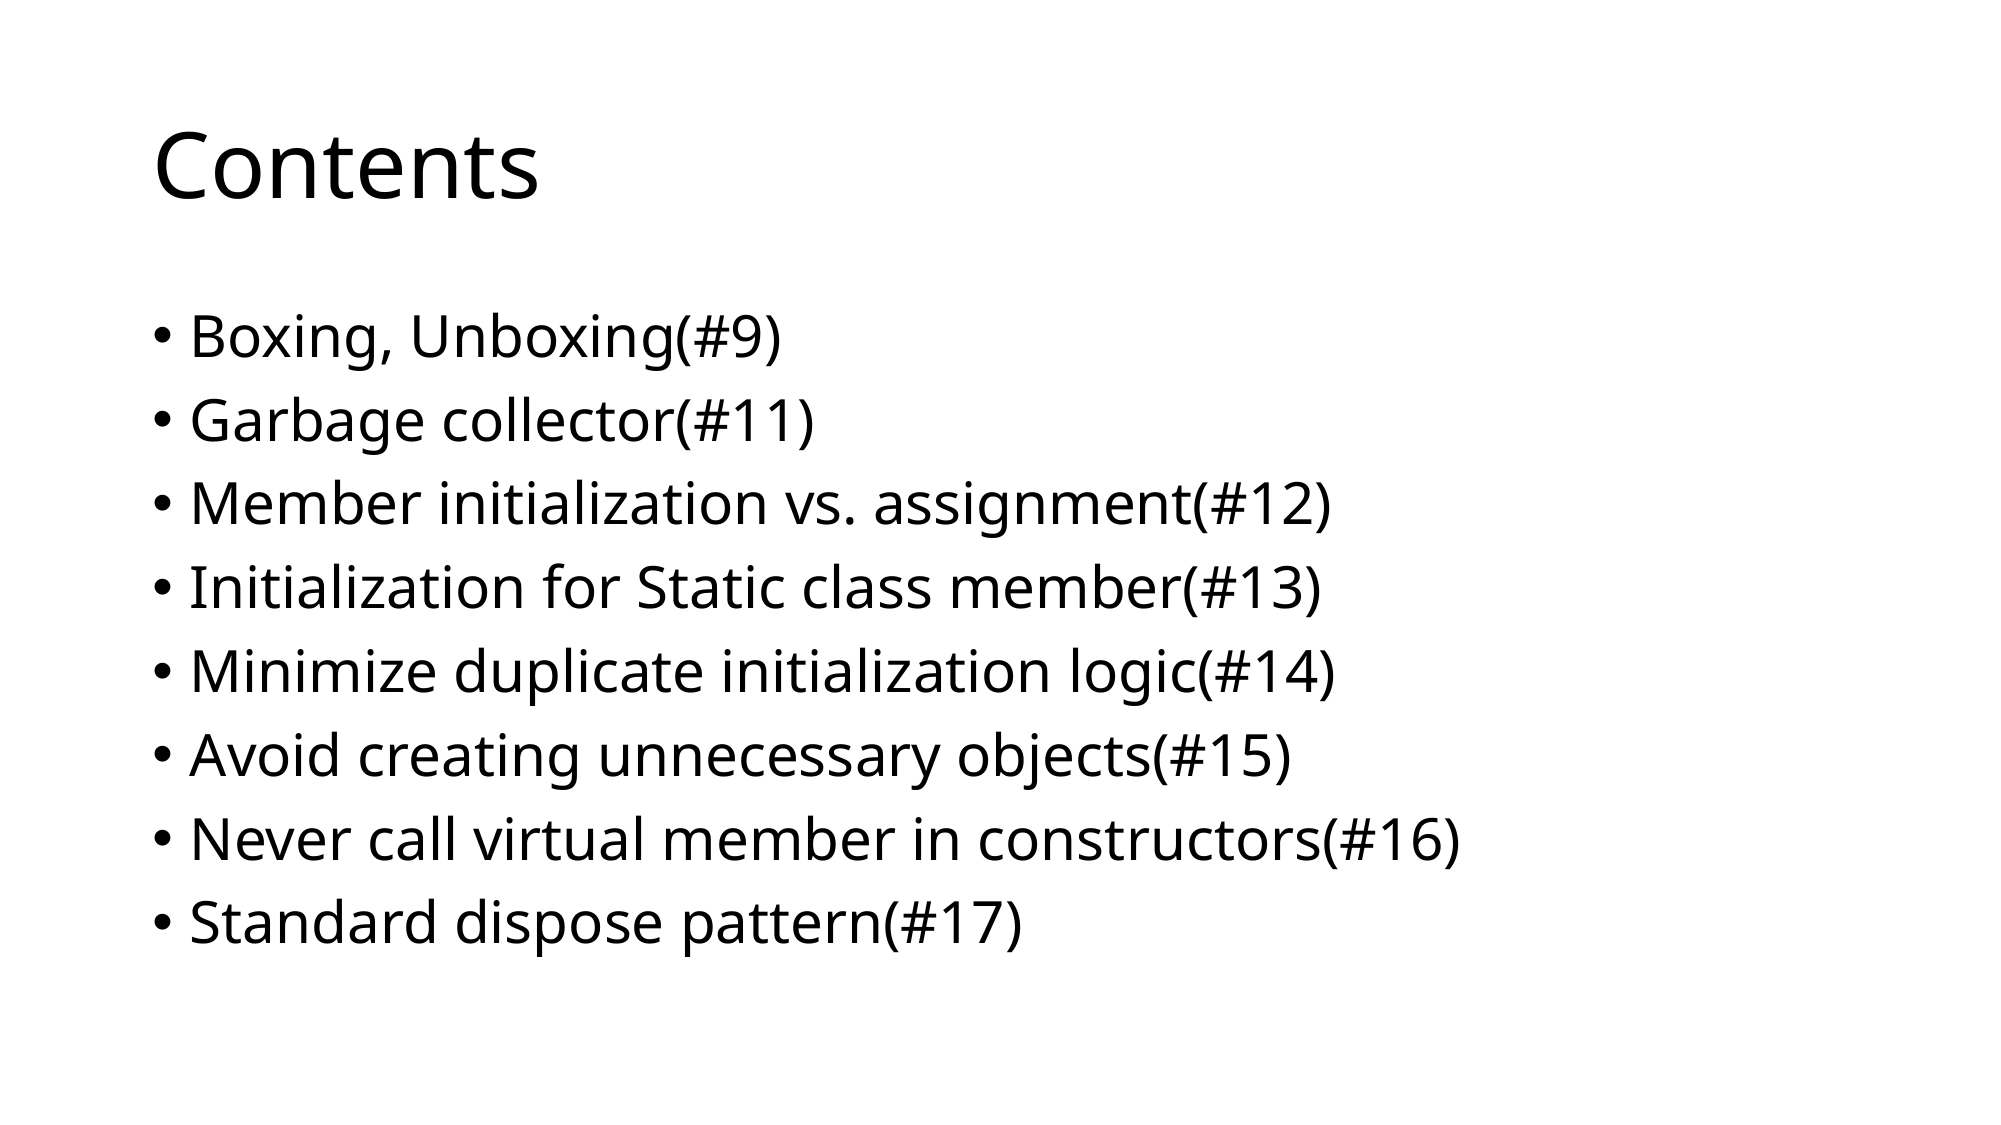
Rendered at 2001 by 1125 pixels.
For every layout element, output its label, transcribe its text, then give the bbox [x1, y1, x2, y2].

title Contents [137, 59, 1863, 278]
list Boxing, Unboxing(#9) Garbage collector(#11) Member initialization vs. assignment(#12) Initialization for Static class member(#13) Minimize duplicate initialization logic(#14) Avoid creating unnecessary objects(#15) Never call virtual member in constructors(#16) Standard dispose pattern(#17) [137, 299, 1863, 1014]
